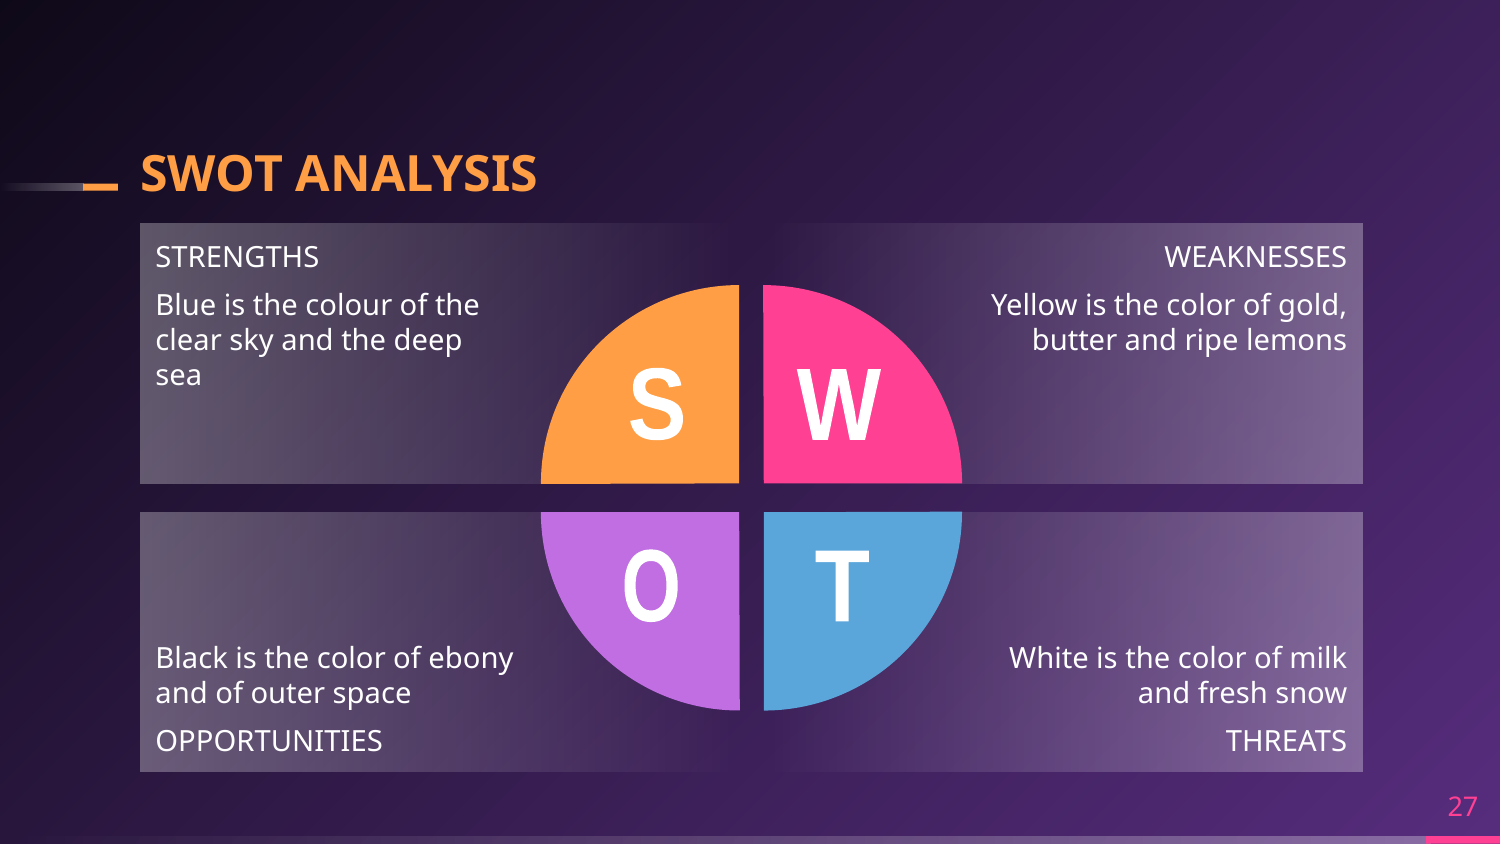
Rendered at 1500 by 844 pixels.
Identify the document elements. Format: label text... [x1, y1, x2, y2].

text_box [540, 512, 740, 711]
text_box [763, 511, 963, 711]
text_box White is the color of milk and fresh snow THREATS [763, 512, 1363, 772]
slide_number 27 [1426, 779, 1500, 837]
text_box WEAKNESSES Yellow is the color of gold, butter and ripe lemons [763, 223, 1363, 484]
text_box [540, 285, 740, 484]
text_box STRENGTHS Blue is the colour of the clear sky and the deep sea [140, 223, 739, 484]
text_box Black is the color of ebony and of outer space OPPORTUNITIES [140, 512, 739, 772]
title SWOT ANALYSIS [140, 137, 1011, 203]
text_box [763, 285, 963, 484]
